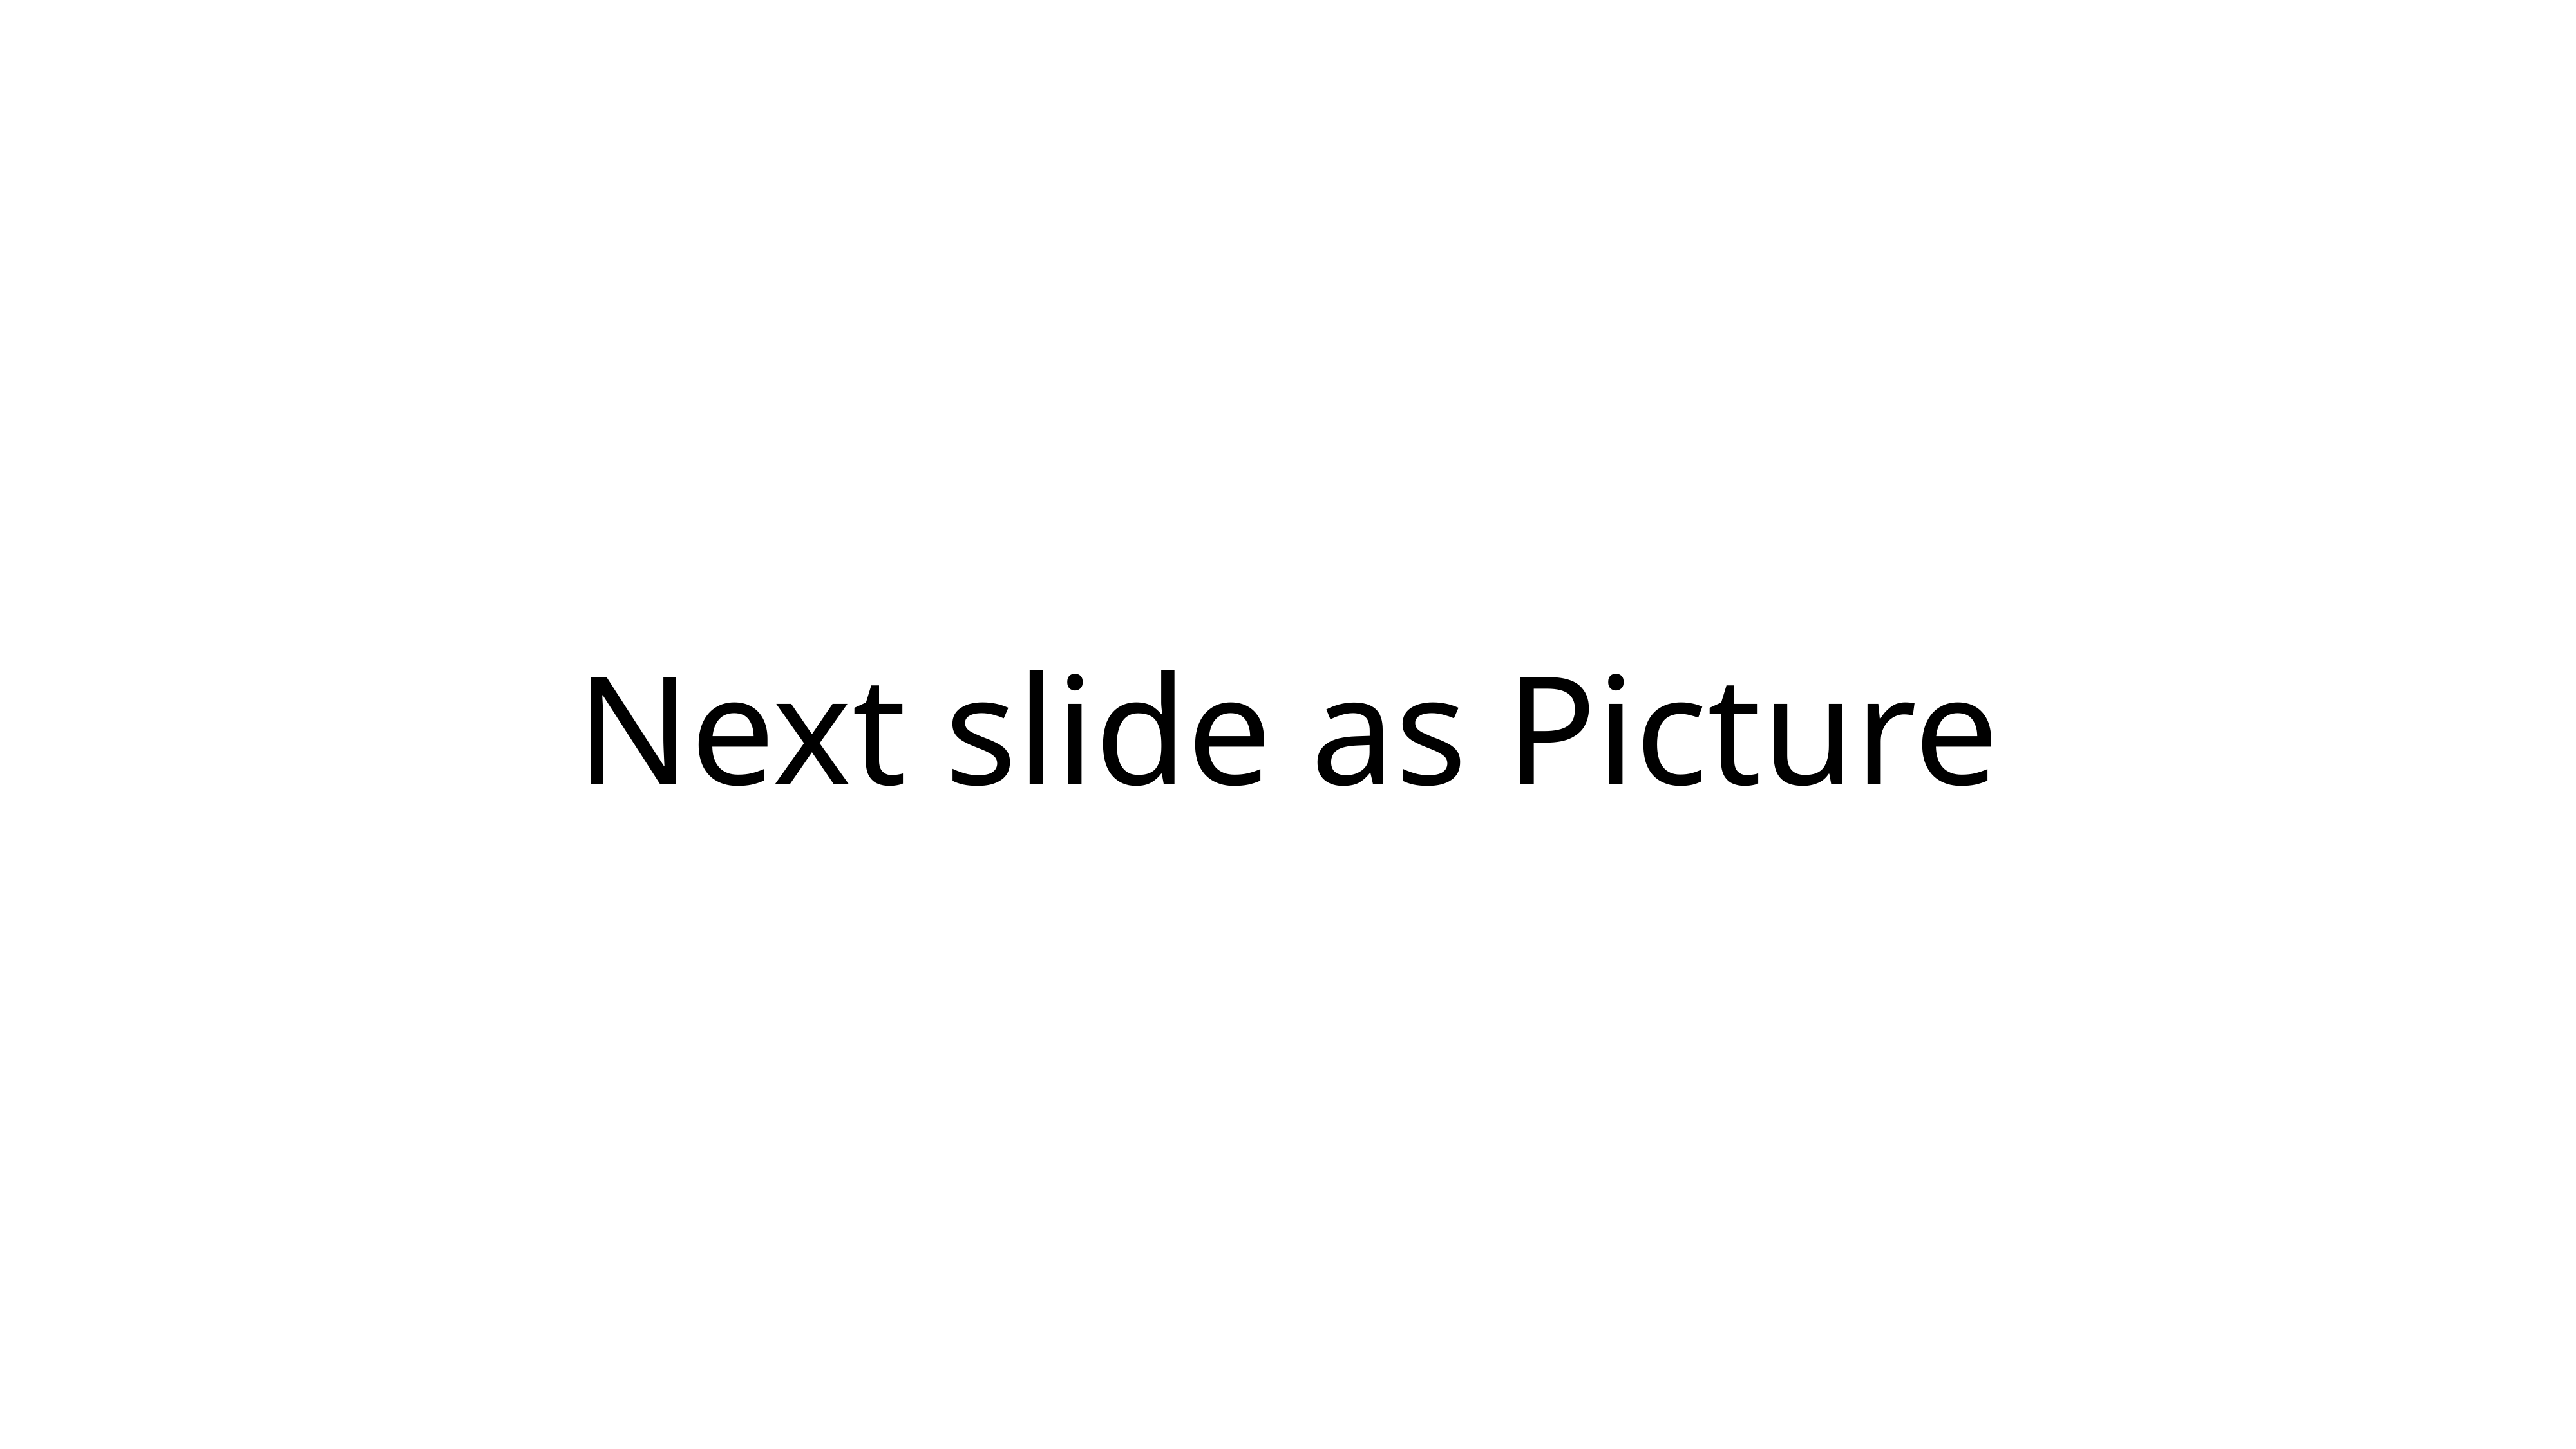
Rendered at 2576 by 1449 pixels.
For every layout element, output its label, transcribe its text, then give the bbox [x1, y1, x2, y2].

title Next slide as Picture [13, 478, 2563, 971]
